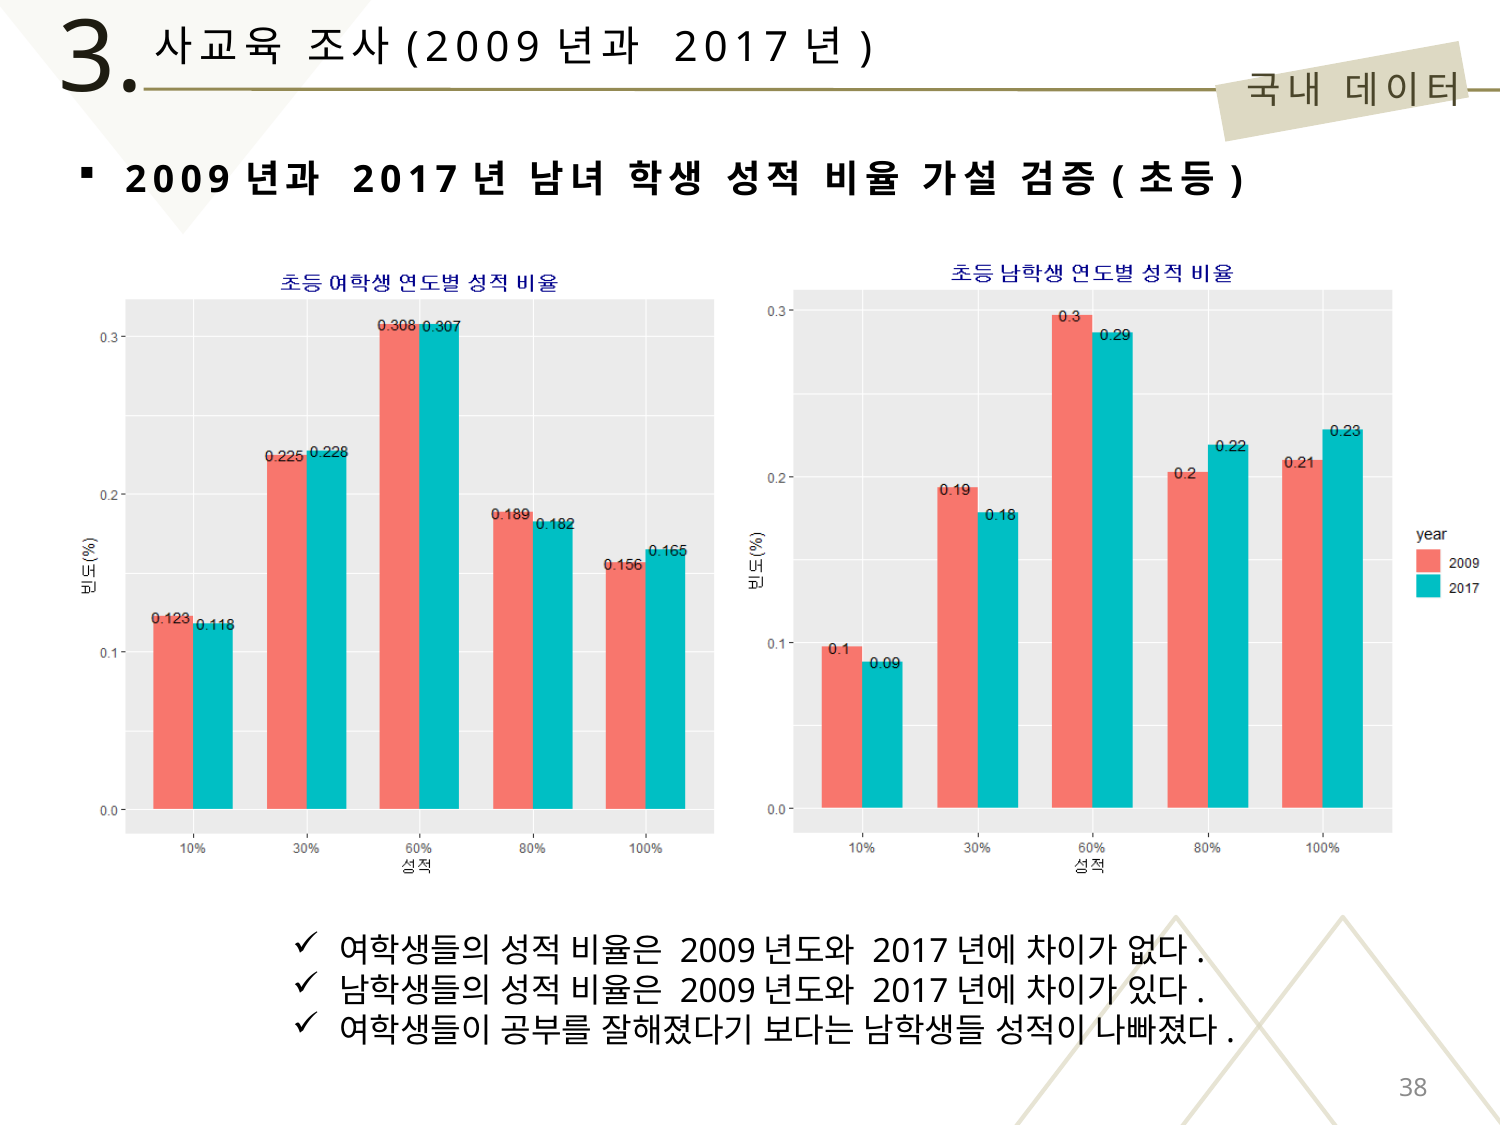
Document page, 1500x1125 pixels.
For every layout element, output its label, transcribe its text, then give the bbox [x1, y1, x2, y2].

text_box 3. [44, 0, 158, 119]
text_box 여학생들의 성적 비율은 2009년도와 2017년에 차이가 없다. 남학생들의 성적 비율은 2009년도와 2017년에 차이가 있다. 여학생들이 공부를 잘해졌다기 보다는 남학생들 성적이 나빠졌다. [277, 922, 1329, 1057]
text_box 2009년과 2017년 남녀 학생 성적 비율 가설 검증(초등) [63, 147, 1258, 208]
text_box 사교육 조사(2009년과 2017년) [139, 12, 888, 78]
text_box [1218, 58, 1470, 121]
slide_number 38 [1092, 1058, 1443, 1119]
picture [740, 255, 1496, 883]
picture [73, 265, 735, 883]
